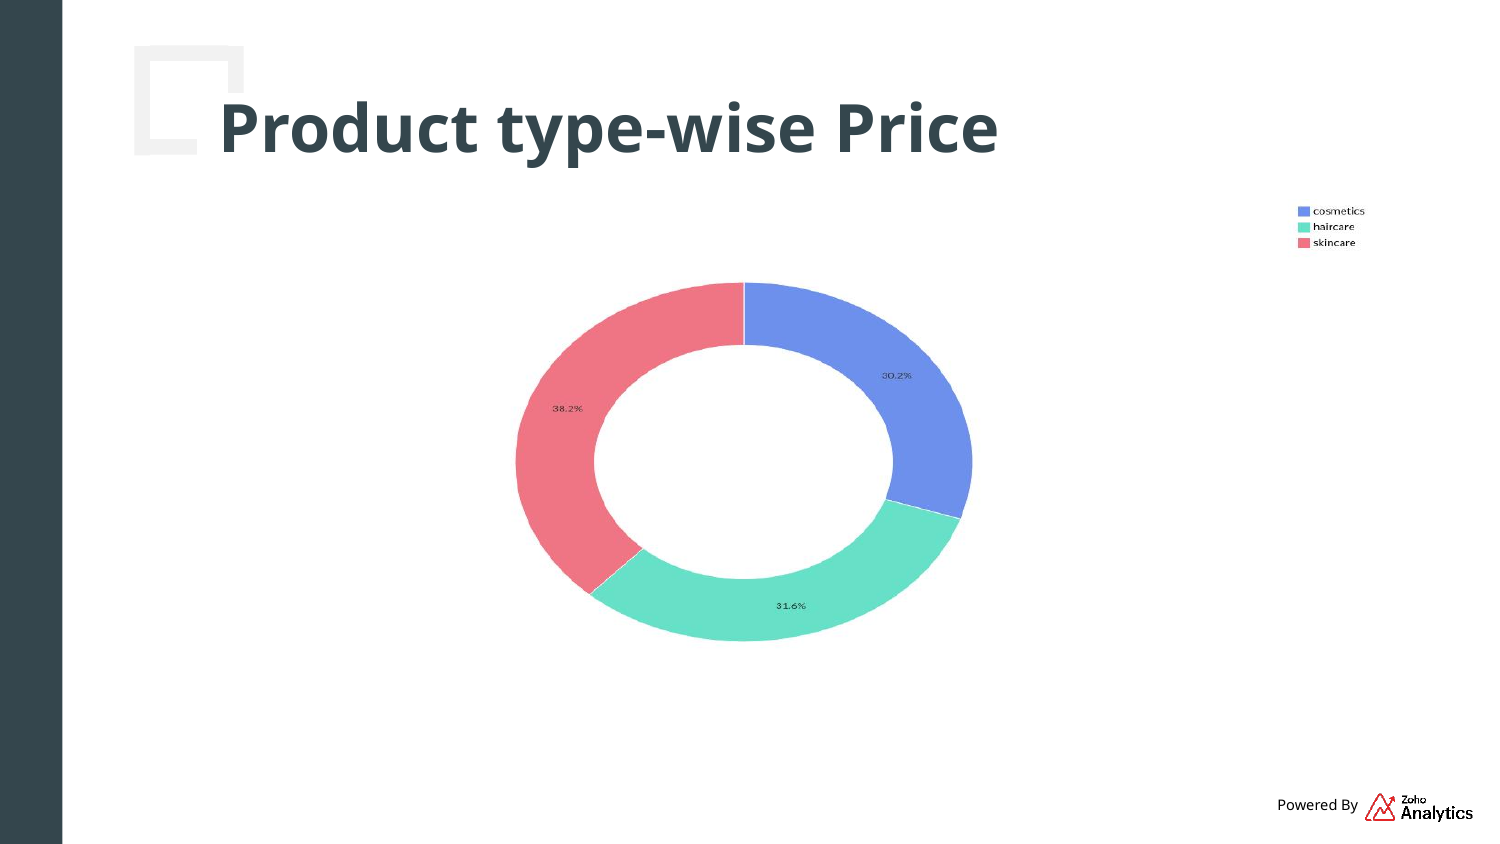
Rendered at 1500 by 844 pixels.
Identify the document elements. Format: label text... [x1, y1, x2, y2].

picture [202, 198, 1376, 717]
title Product type-wise Price [203, 78, 1375, 172]
picture [1363, 791, 1474, 824]
text_box Powered By [1261, 788, 1440, 822]
